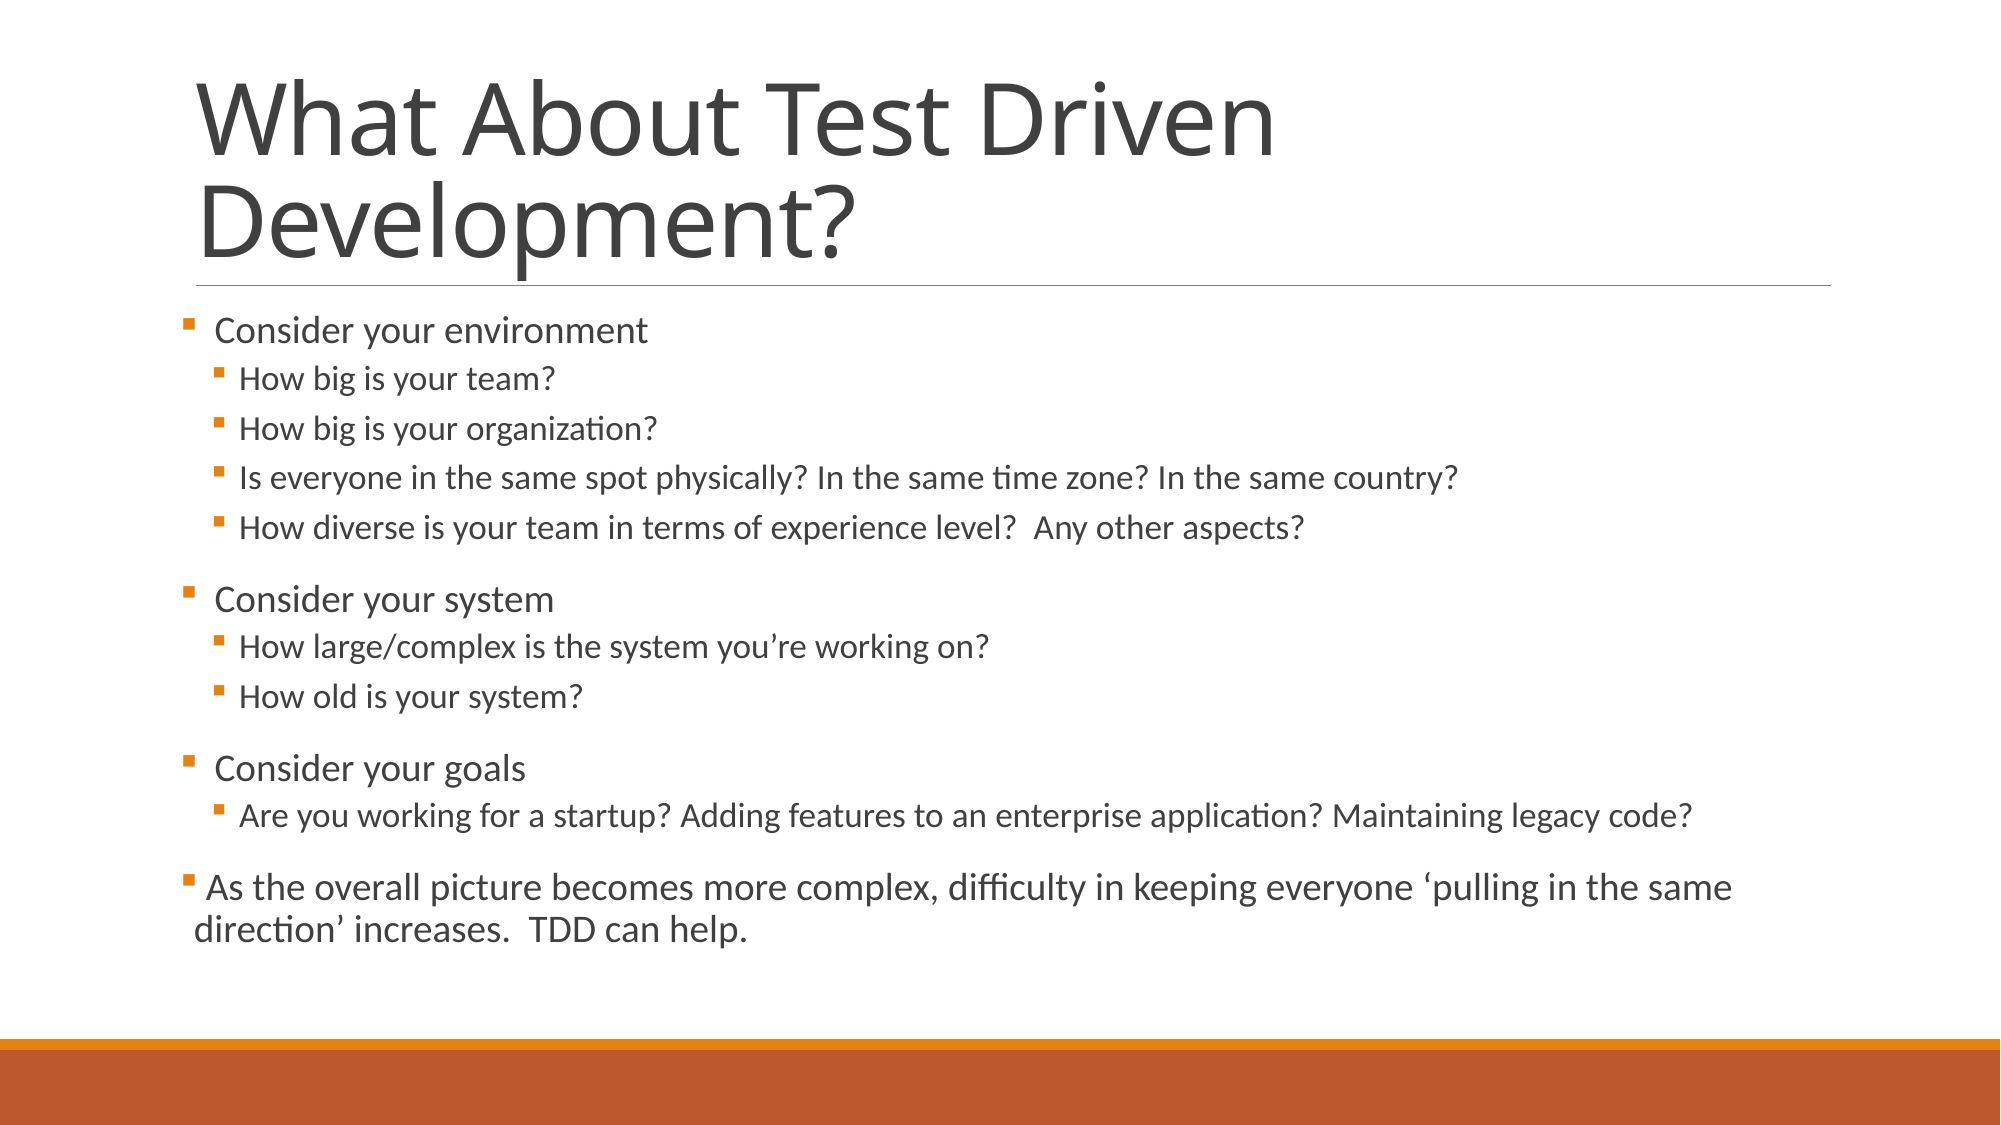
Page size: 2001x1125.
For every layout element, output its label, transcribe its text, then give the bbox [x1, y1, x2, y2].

list Consider your environment How big is your team? How big is your organization? Is everyone in the same spot physically? In the same time zone? In the same country? How diverse is your team in terms of experience level? Any other aspects? Consider your system How large/complex is the system you’re working on? How old is your system? Consider your goals Are you working for a startup? Adding features to an enterprise application? Maintaining legacy code? As the overall picture becomes more complex, difficulty in keeping everyone ‘pulling in the same direction’ increases. TDD can help. [180, 302, 1830, 963]
title What About Test Driven Development? [180, 47, 1830, 285]
